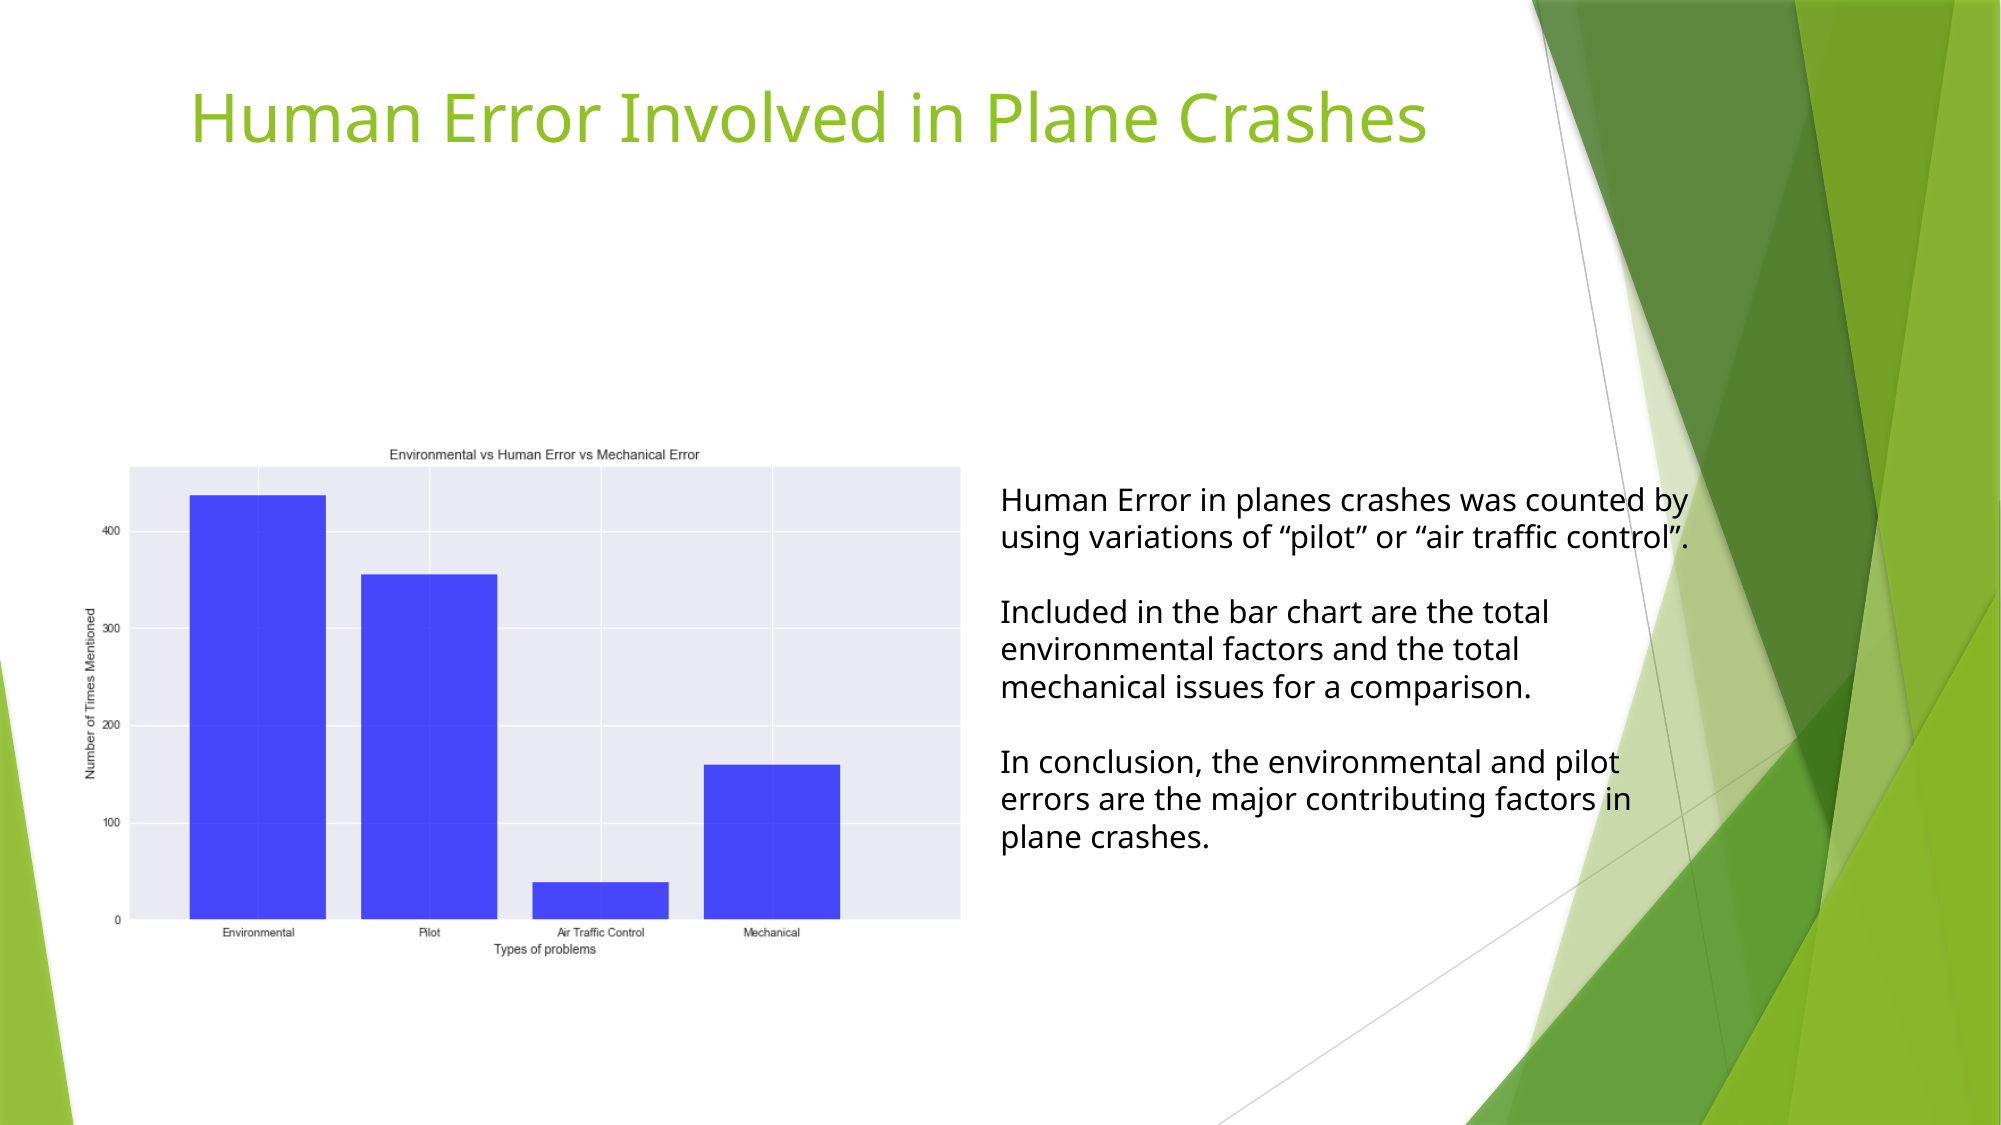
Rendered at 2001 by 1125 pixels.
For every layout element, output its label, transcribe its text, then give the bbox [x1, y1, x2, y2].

title Human Error Involved in Plane Crashes [174, 67, 1449, 229]
text_box Human Error in planes crashes was counted by using variations of “pilot” or “air traffic control”. Included in the bar chart are the total environmental factors and the total mechanical issues for a comparison. In conclusion, the environmental and pilot errors are the major contributing factors in plane crashes. [985, 472, 1709, 1012]
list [74, 435, 974, 970]
